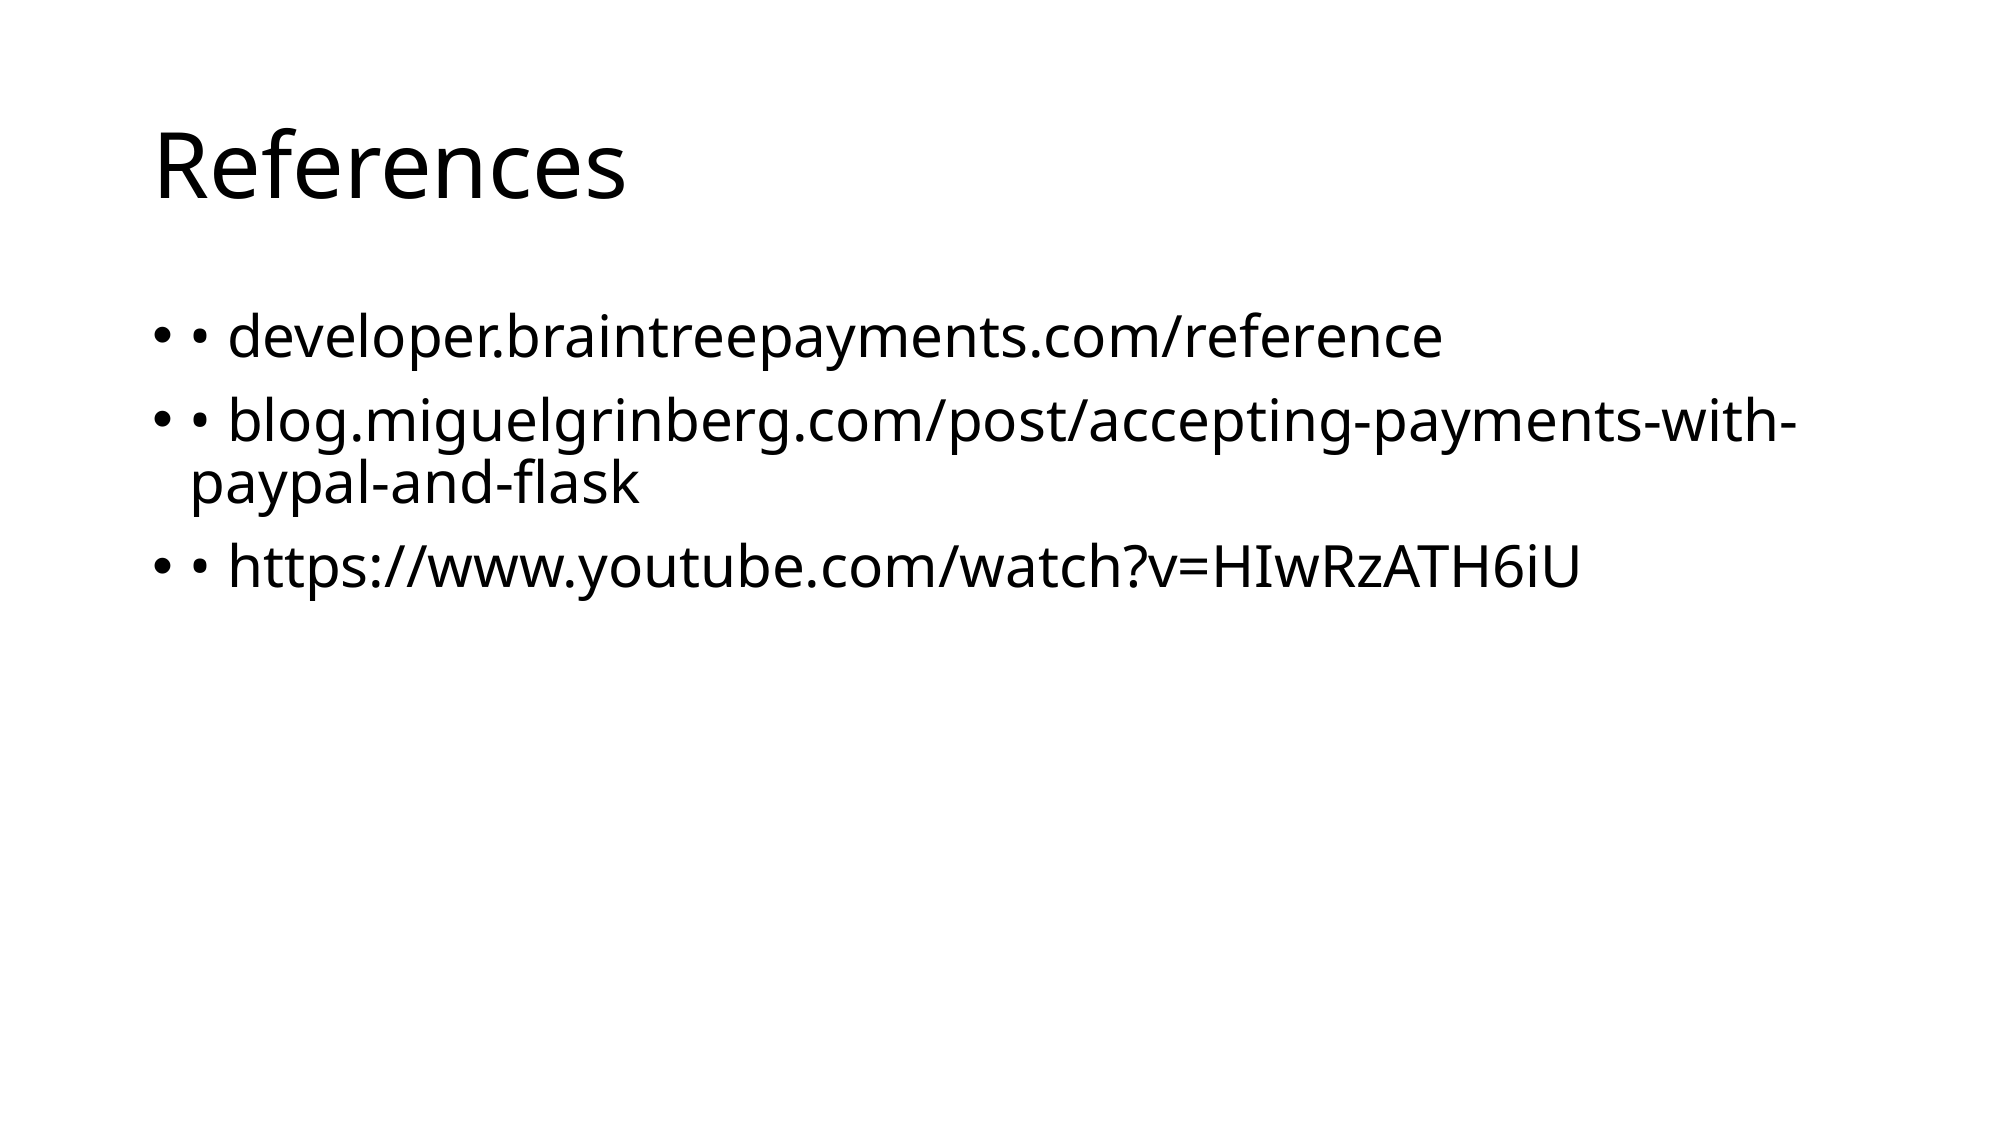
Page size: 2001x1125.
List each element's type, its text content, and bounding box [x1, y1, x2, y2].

list • developer.braintreepayments.com/reference • blog.miguelgrinberg.com/post/accepting-payments-with-paypal-and-flask • https://www.youtube.com/watch?v=HIwRzATH6iU [137, 299, 1863, 1014]
title References [137, 59, 1863, 278]
